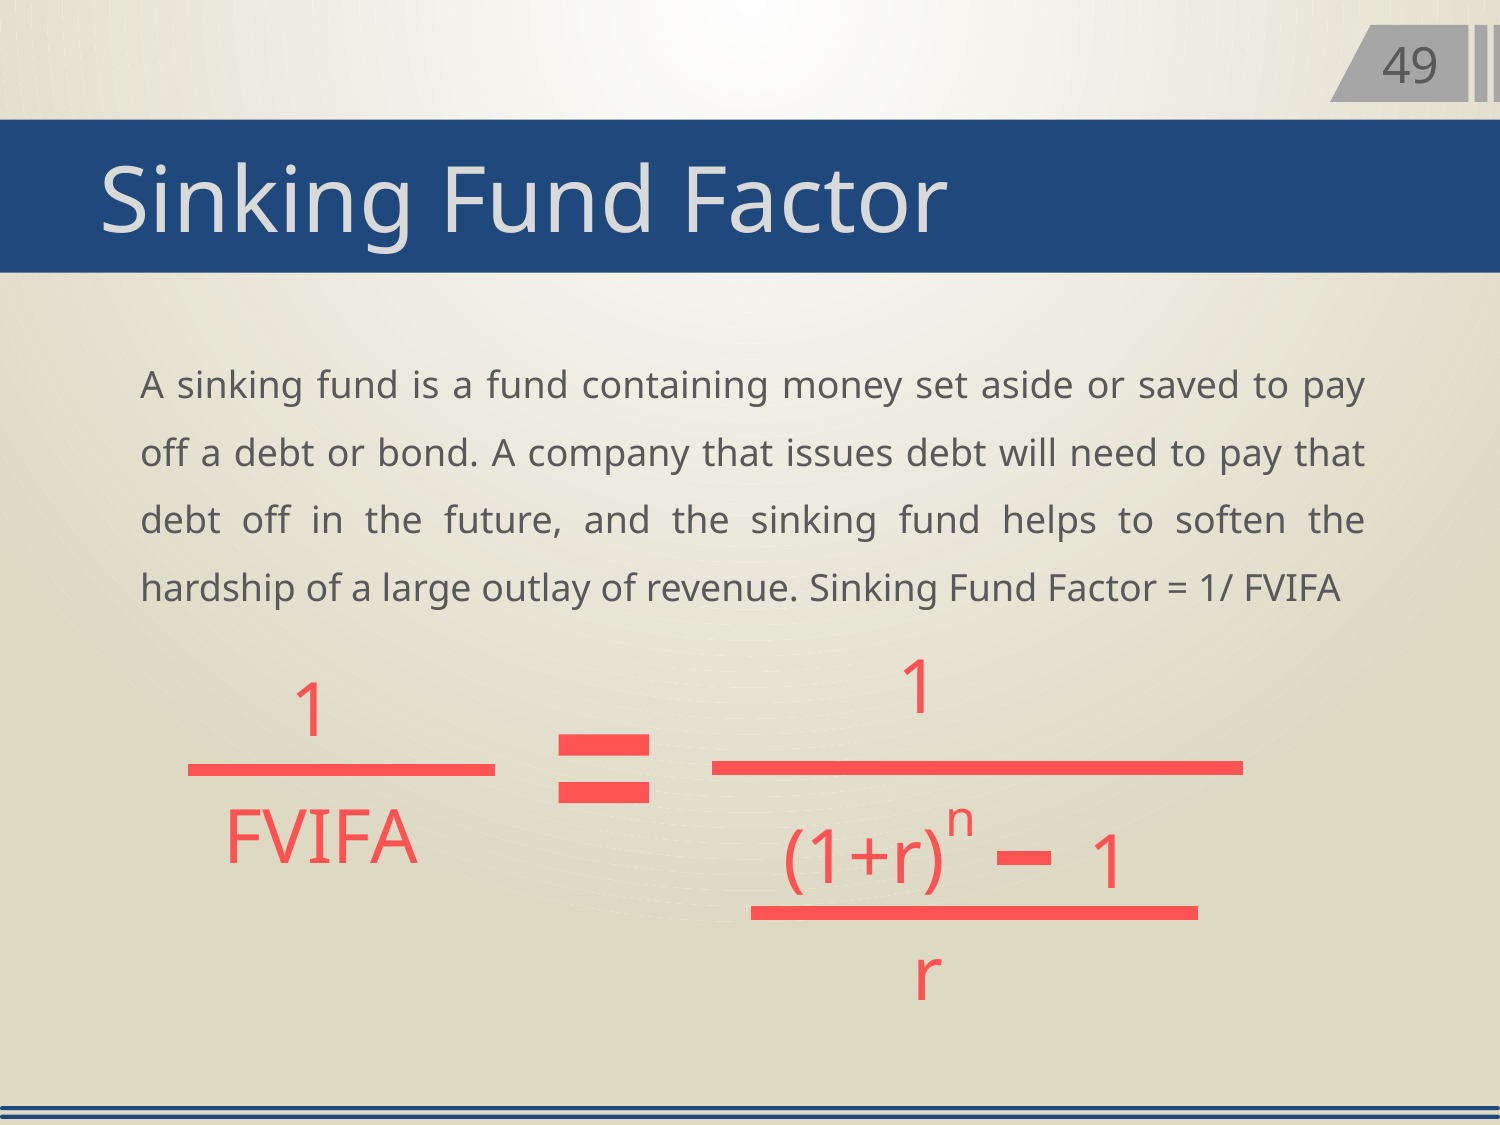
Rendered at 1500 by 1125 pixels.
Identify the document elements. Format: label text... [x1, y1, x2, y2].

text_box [132, 631, 1339, 1021]
text_box 49 [1367, 26, 1468, 102]
text_box A sinking fund is a fund containing money set aside or saved to pay off a debt or bond. A company that issues debt will need to pay that debt off in the future, and the sinking fund helps to soften the hardship of a large outlay of revenue. Sinking Fund Factor = 1/ FVIFA [125, 331, 1382, 617]
text_box Sinking Fund Factor [84, 133, 1410, 259]
